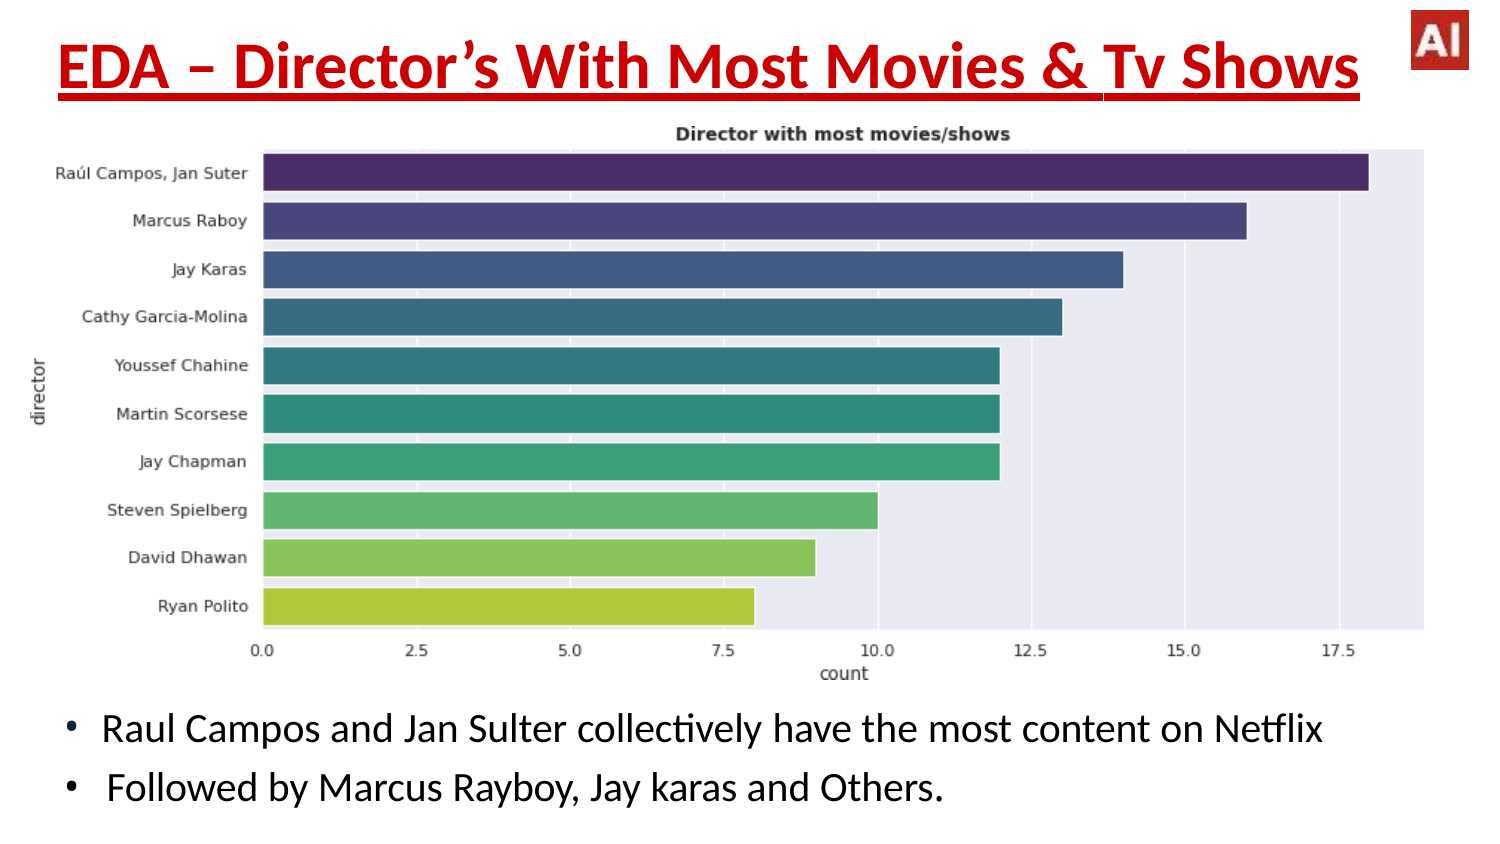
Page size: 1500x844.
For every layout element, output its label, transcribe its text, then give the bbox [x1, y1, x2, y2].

text_box Raul Campos and Jan Sulter collectively have the most content on Netflix Followed by Marcus Rayboy, Jay karas and Others. [61, 688, 1333, 810]
picture [30, 125, 1424, 680]
picture [1411, 10, 1469, 70]
title EDA – Director’s With Most Movies & Tv Shows [55, 19, 1372, 124]
